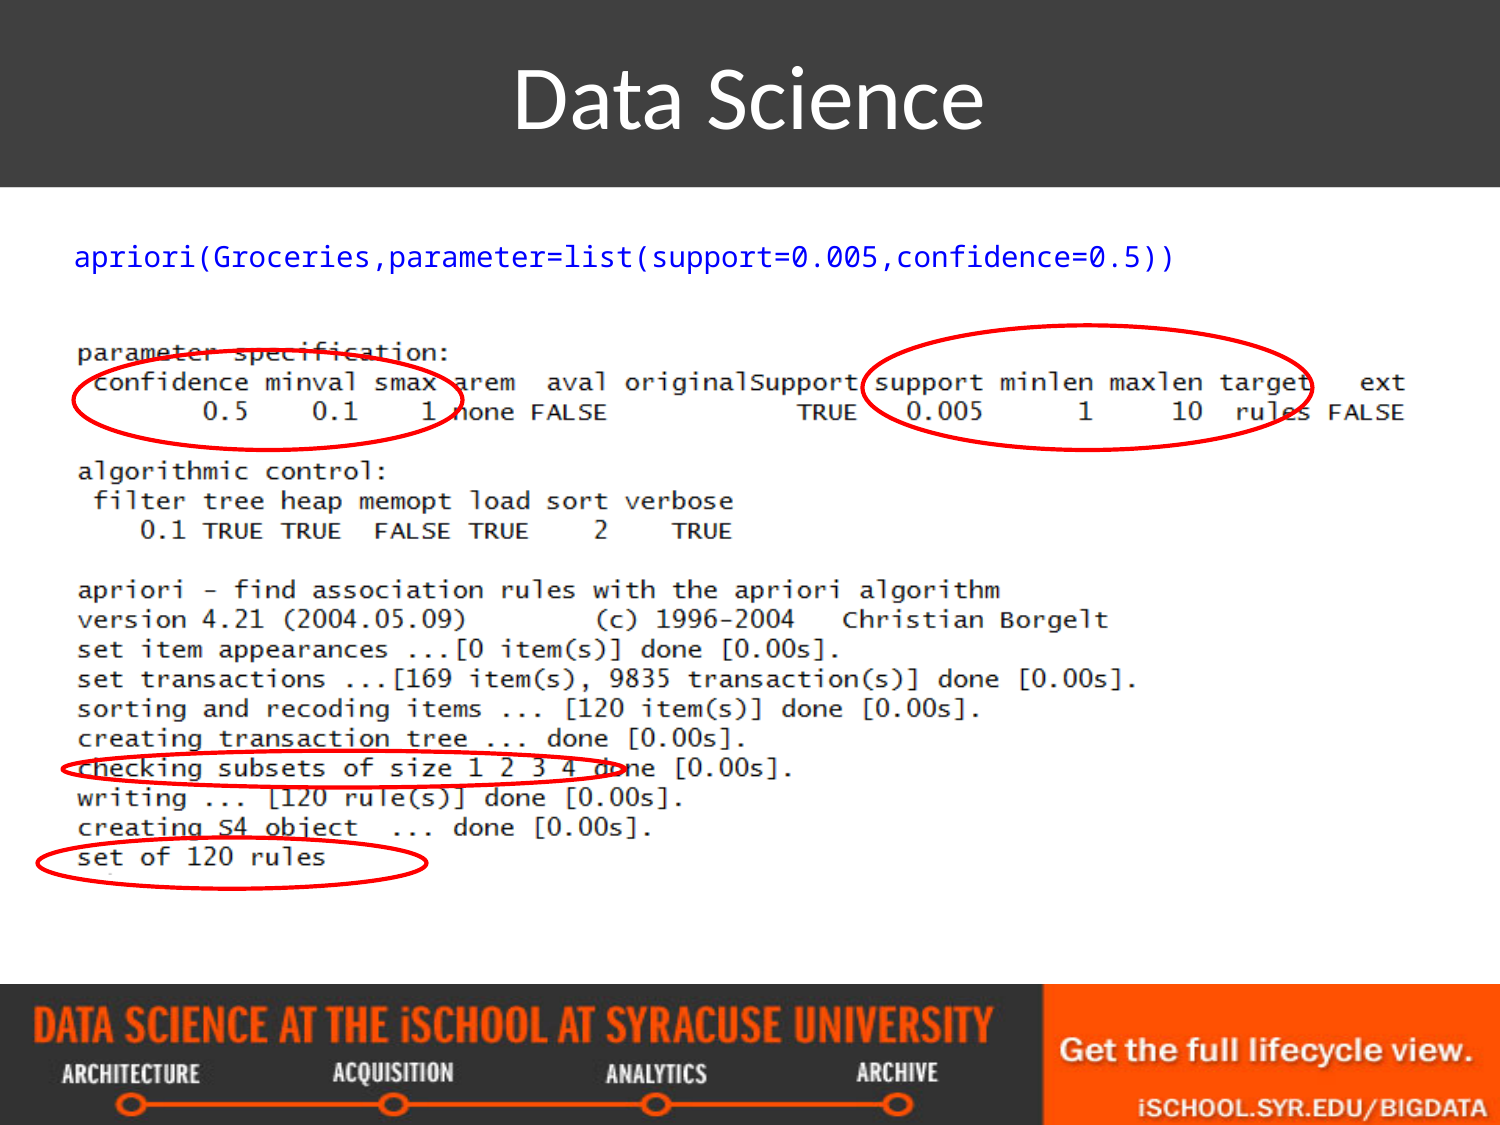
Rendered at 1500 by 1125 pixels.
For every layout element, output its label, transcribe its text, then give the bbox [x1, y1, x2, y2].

text_box [946, 323, 1229, 337]
text_box [60, 763, 68, 775]
text_box apriori(Groceries,parameter=list(support=0.005,confidence=0.5)) [73, 238, 1400, 274]
picture [0, 984, 1500, 1125]
text_box [99, 884, 365, 891]
picture [73, 338, 1427, 876]
text_box [35, 847, 69, 880]
title Data Science [0, 0, 1500, 188]
